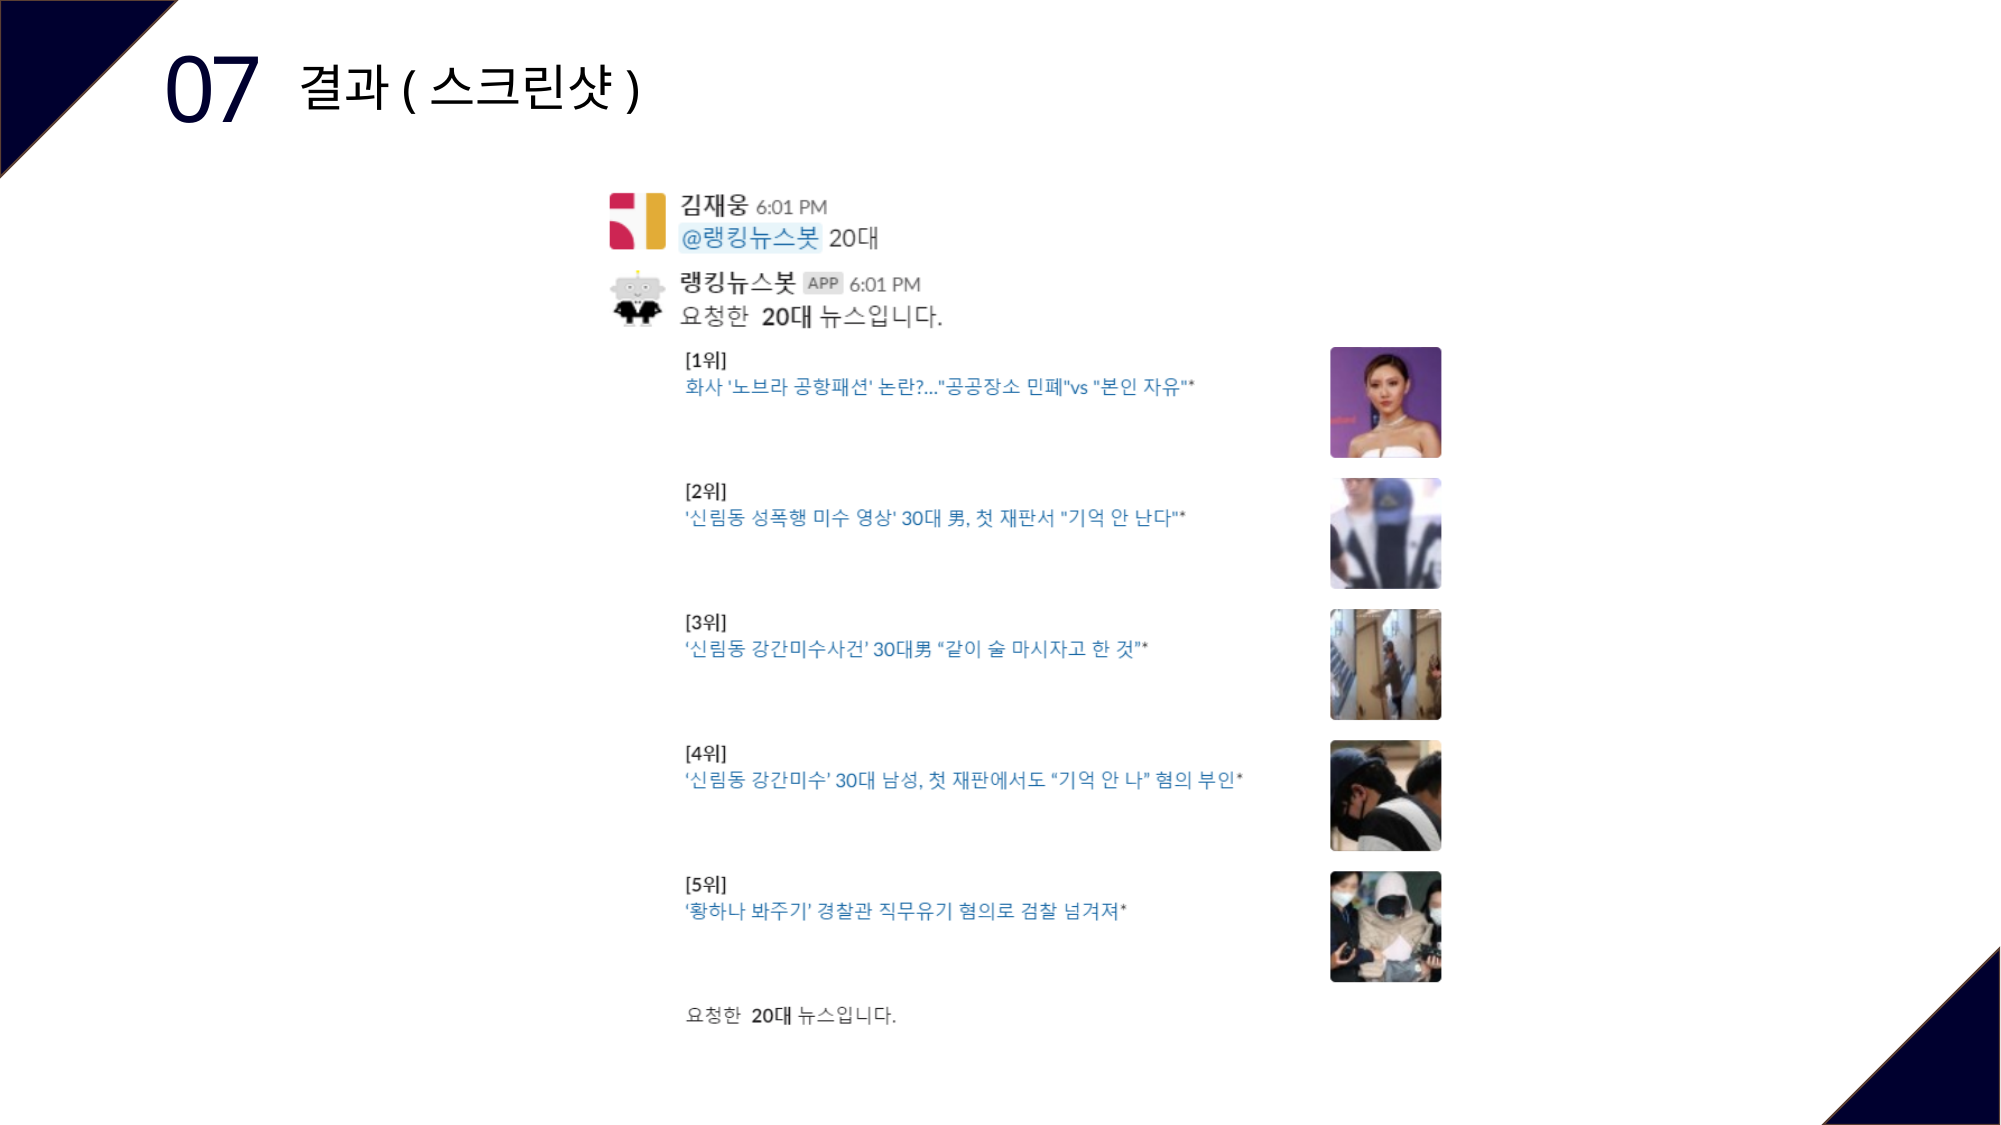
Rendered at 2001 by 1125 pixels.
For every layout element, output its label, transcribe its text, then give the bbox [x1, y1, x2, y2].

text_box 결과(스크린샷) [283, 47, 679, 127]
picture [589, 182, 1493, 1036]
text_box 07 [148, 23, 278, 149]
